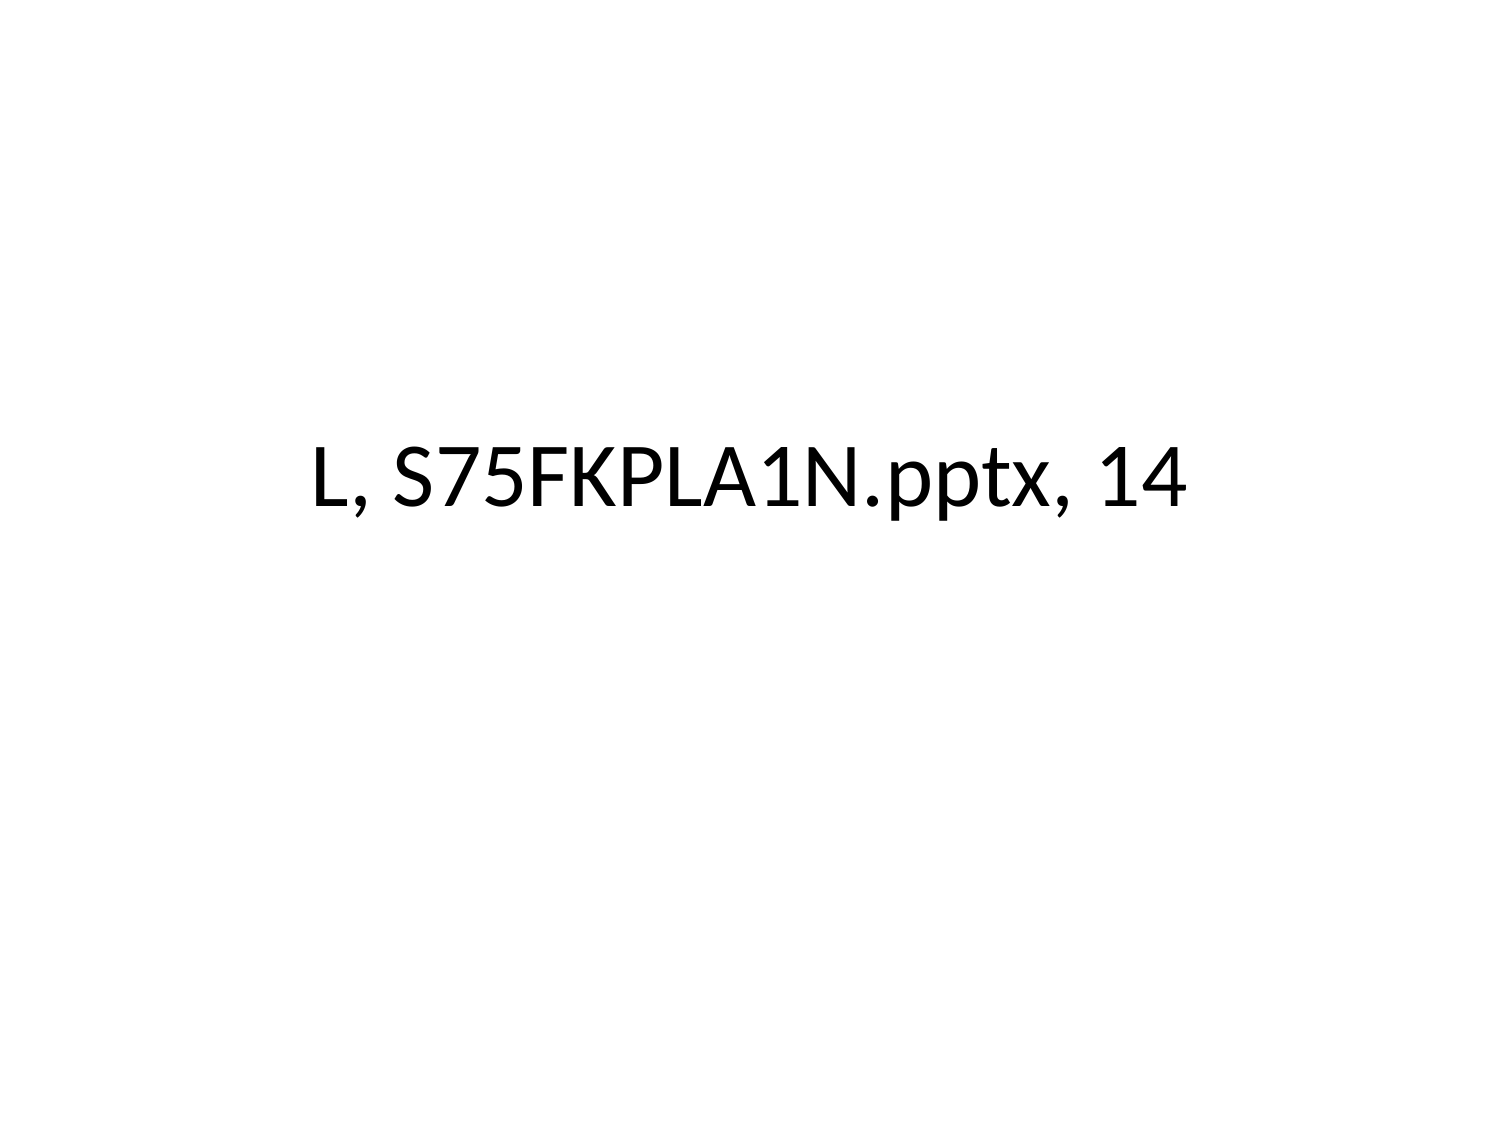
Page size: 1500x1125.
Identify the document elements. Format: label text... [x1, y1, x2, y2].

title L, S75FKPLA1N.pptx, 14 [112, 349, 1388, 591]
